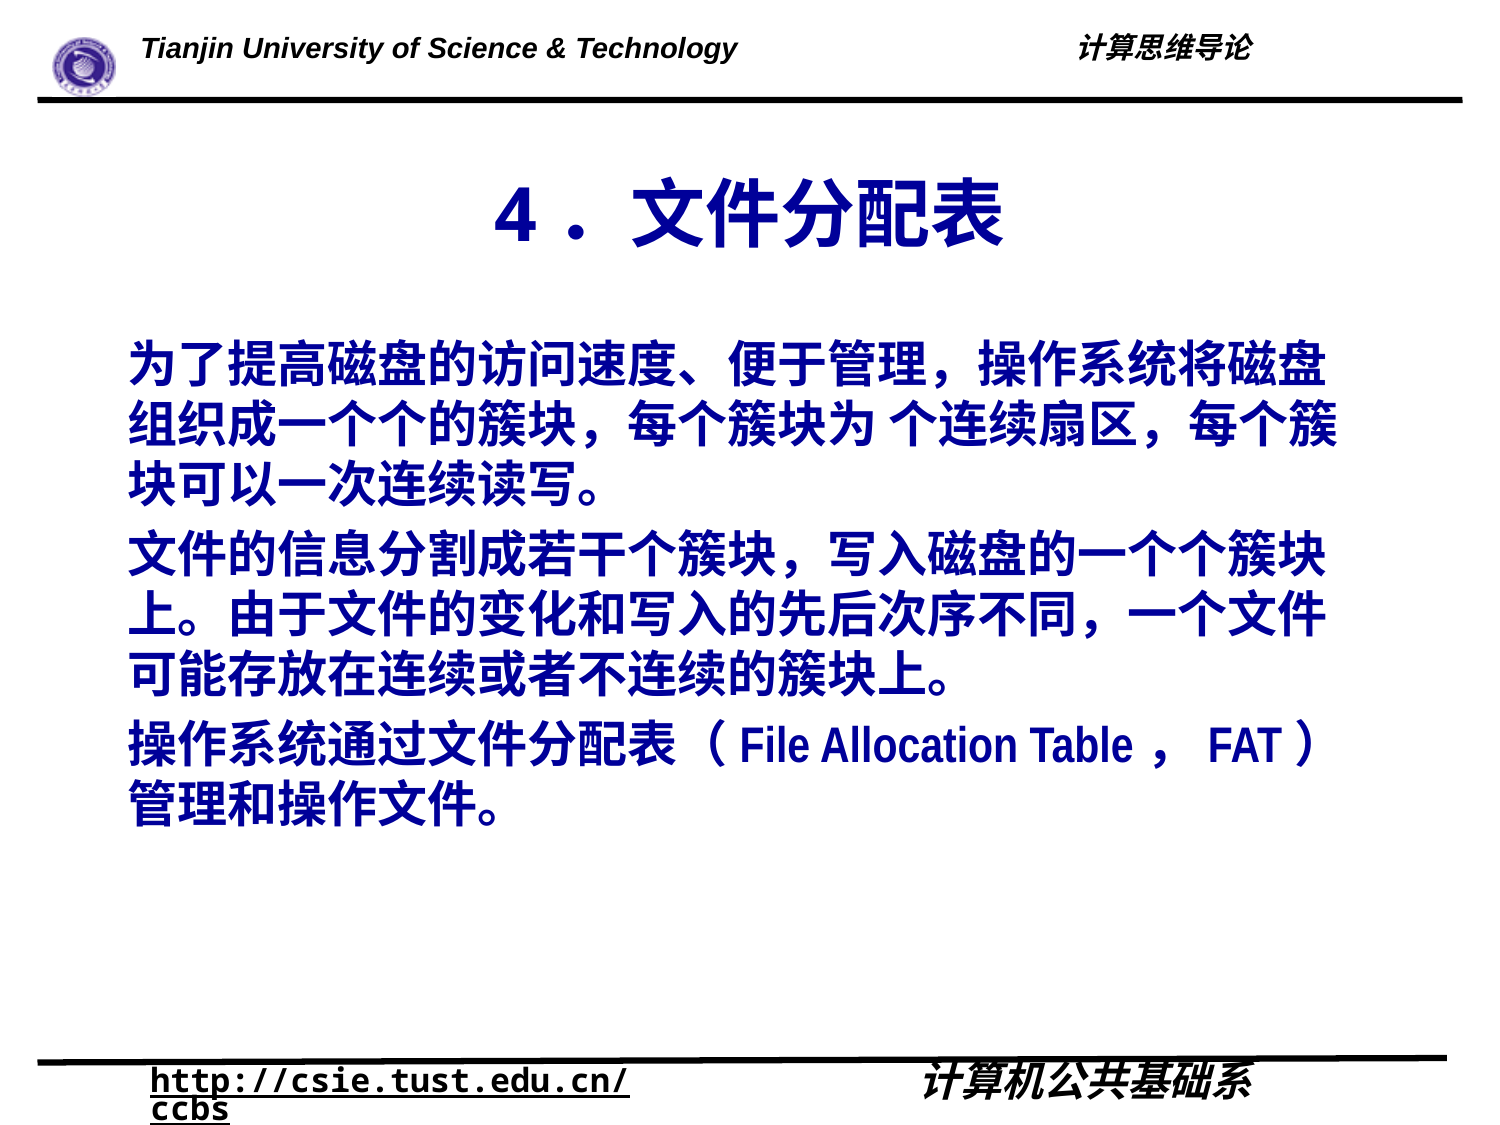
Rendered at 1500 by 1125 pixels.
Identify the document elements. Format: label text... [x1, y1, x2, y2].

list 为了提高磁盘的访问速度、便于管理，操作系统将磁盘组织成一个个的簇块，每个簇块为 个连续扇区，每个簇块可以一次连续读写。 文件的信息分割成若干个簇块，写入磁盘的一个个簇块上。由于文件的变化和写入的先后次序不同，一个文件可能存放在连续或者不连续的簇块上。 操作系统通过文件分配表（File Allocation Table，FAT）管理和操作文件。 [112, 324, 1388, 1000]
picture [52, 37, 116, 97]
title 4．文件分配表 [112, 99, 1388, 288]
